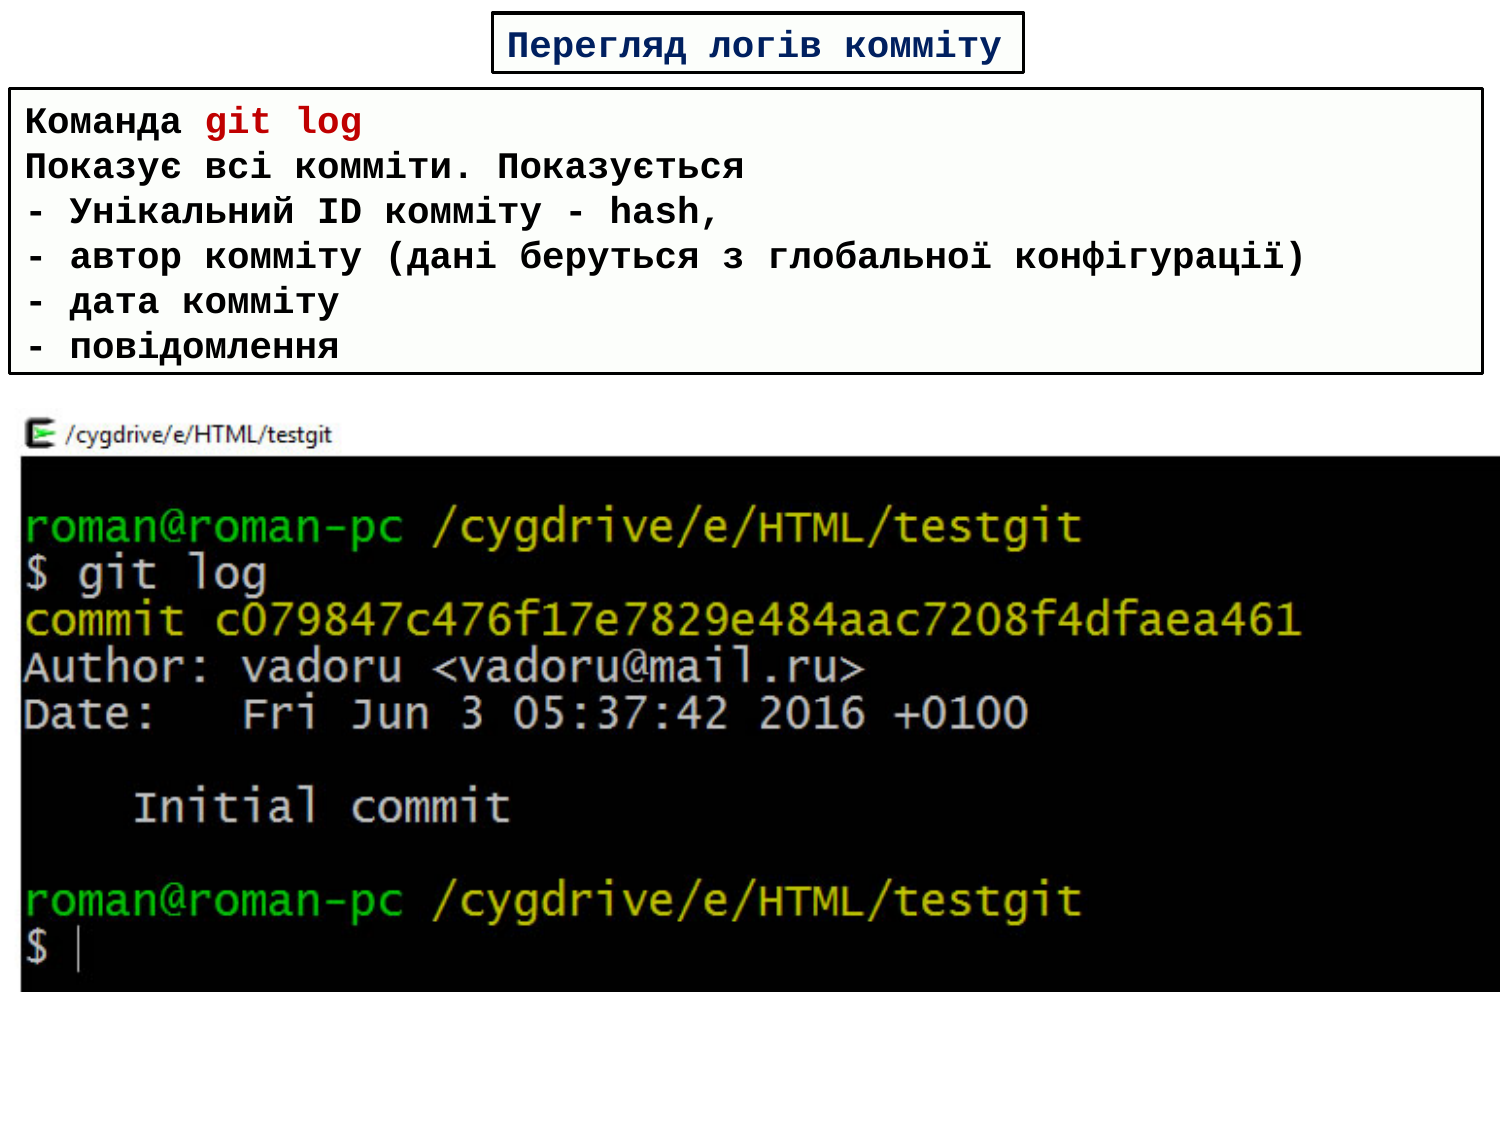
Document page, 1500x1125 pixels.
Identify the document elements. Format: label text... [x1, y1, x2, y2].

text_box Перегляд логів комміту [492, 12, 1024, 73]
text_box Команда git log Показує всі комміти. Показується - Унікальний ID комміту - hash, - автор комміту (дані беруться з глобальної конфігурації) - дата комміту - повідомлення [9, 88, 1483, 374]
picture [0, 408, 1500, 992]
